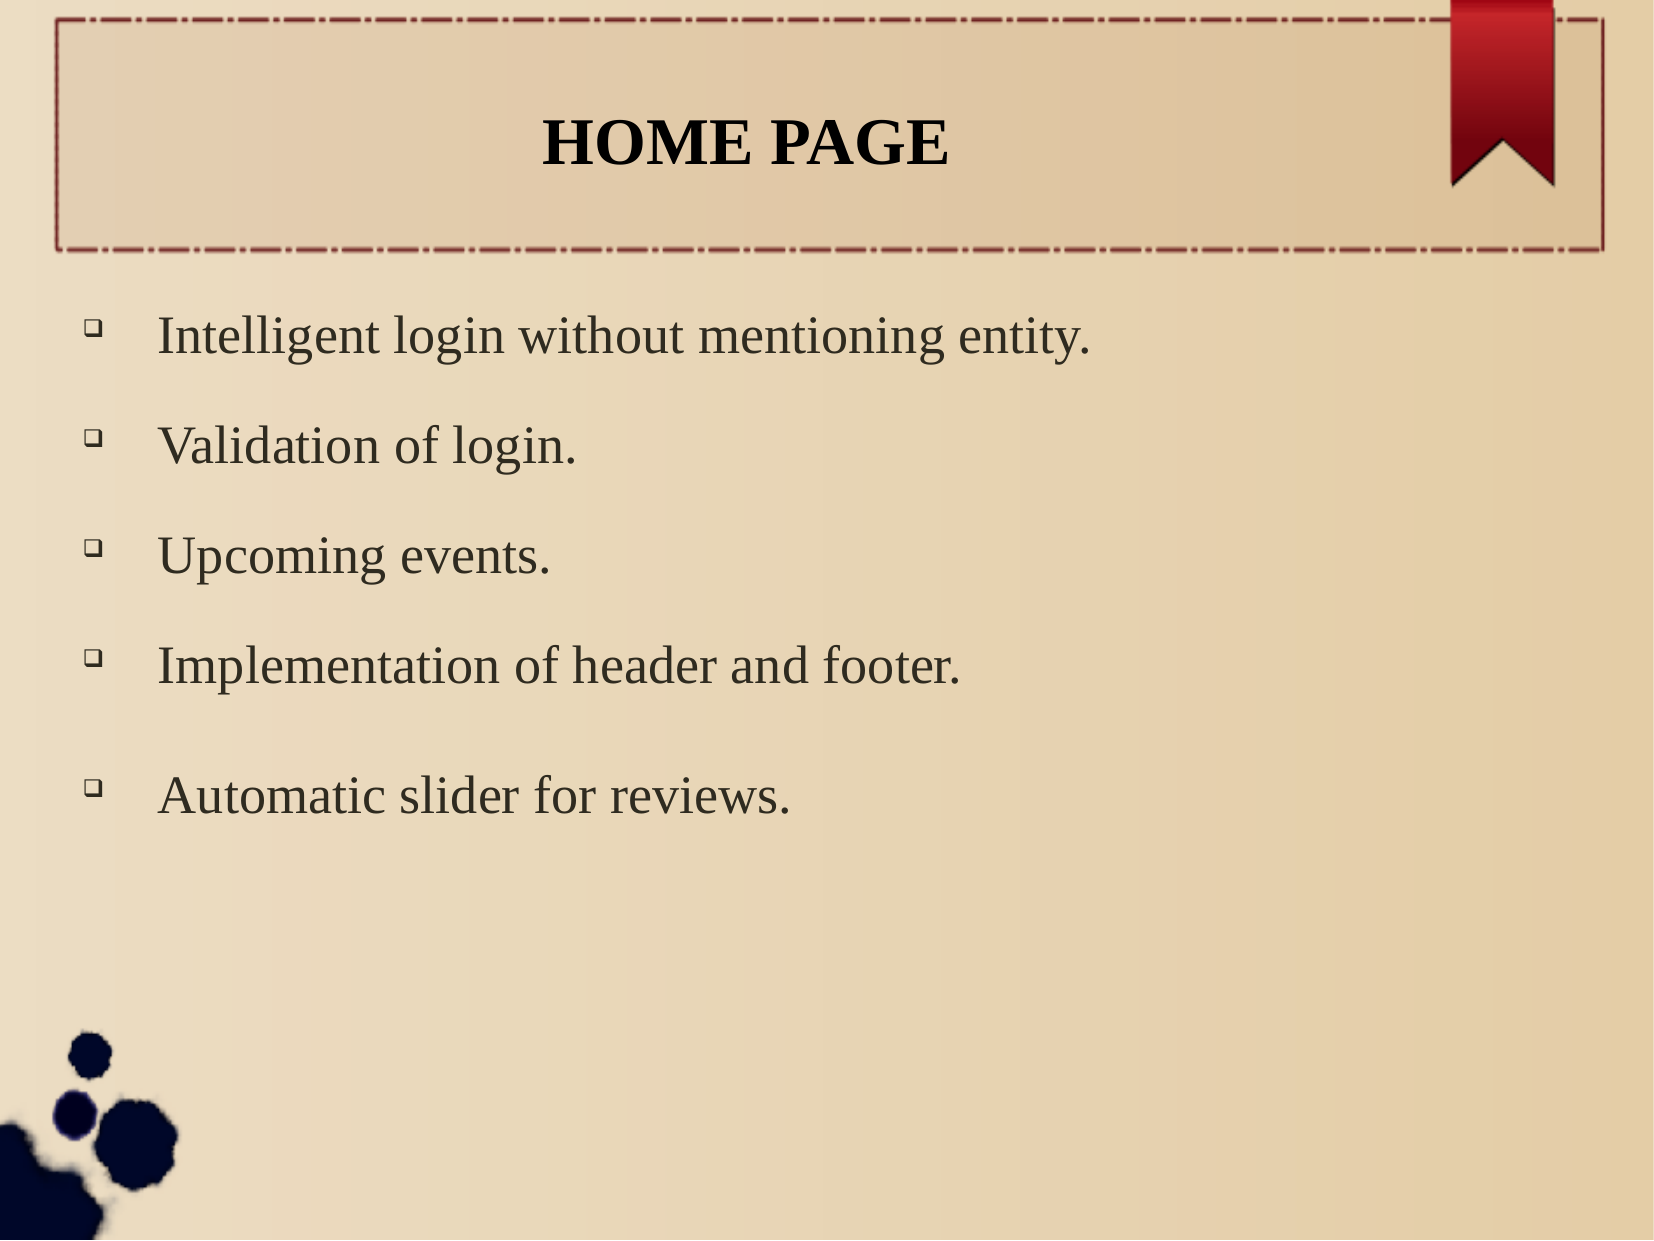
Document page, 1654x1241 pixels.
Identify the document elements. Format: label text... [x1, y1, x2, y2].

text_box Intelligent login without mentioning entity. Validation of login. Upcoming events. Implementation of header and footer. Automatic slider for reviews. [82, 299, 1571, 1019]
picture [0, 0, 1654, 1240]
text_box HOME PAGE [82, 47, 1412, 229]
